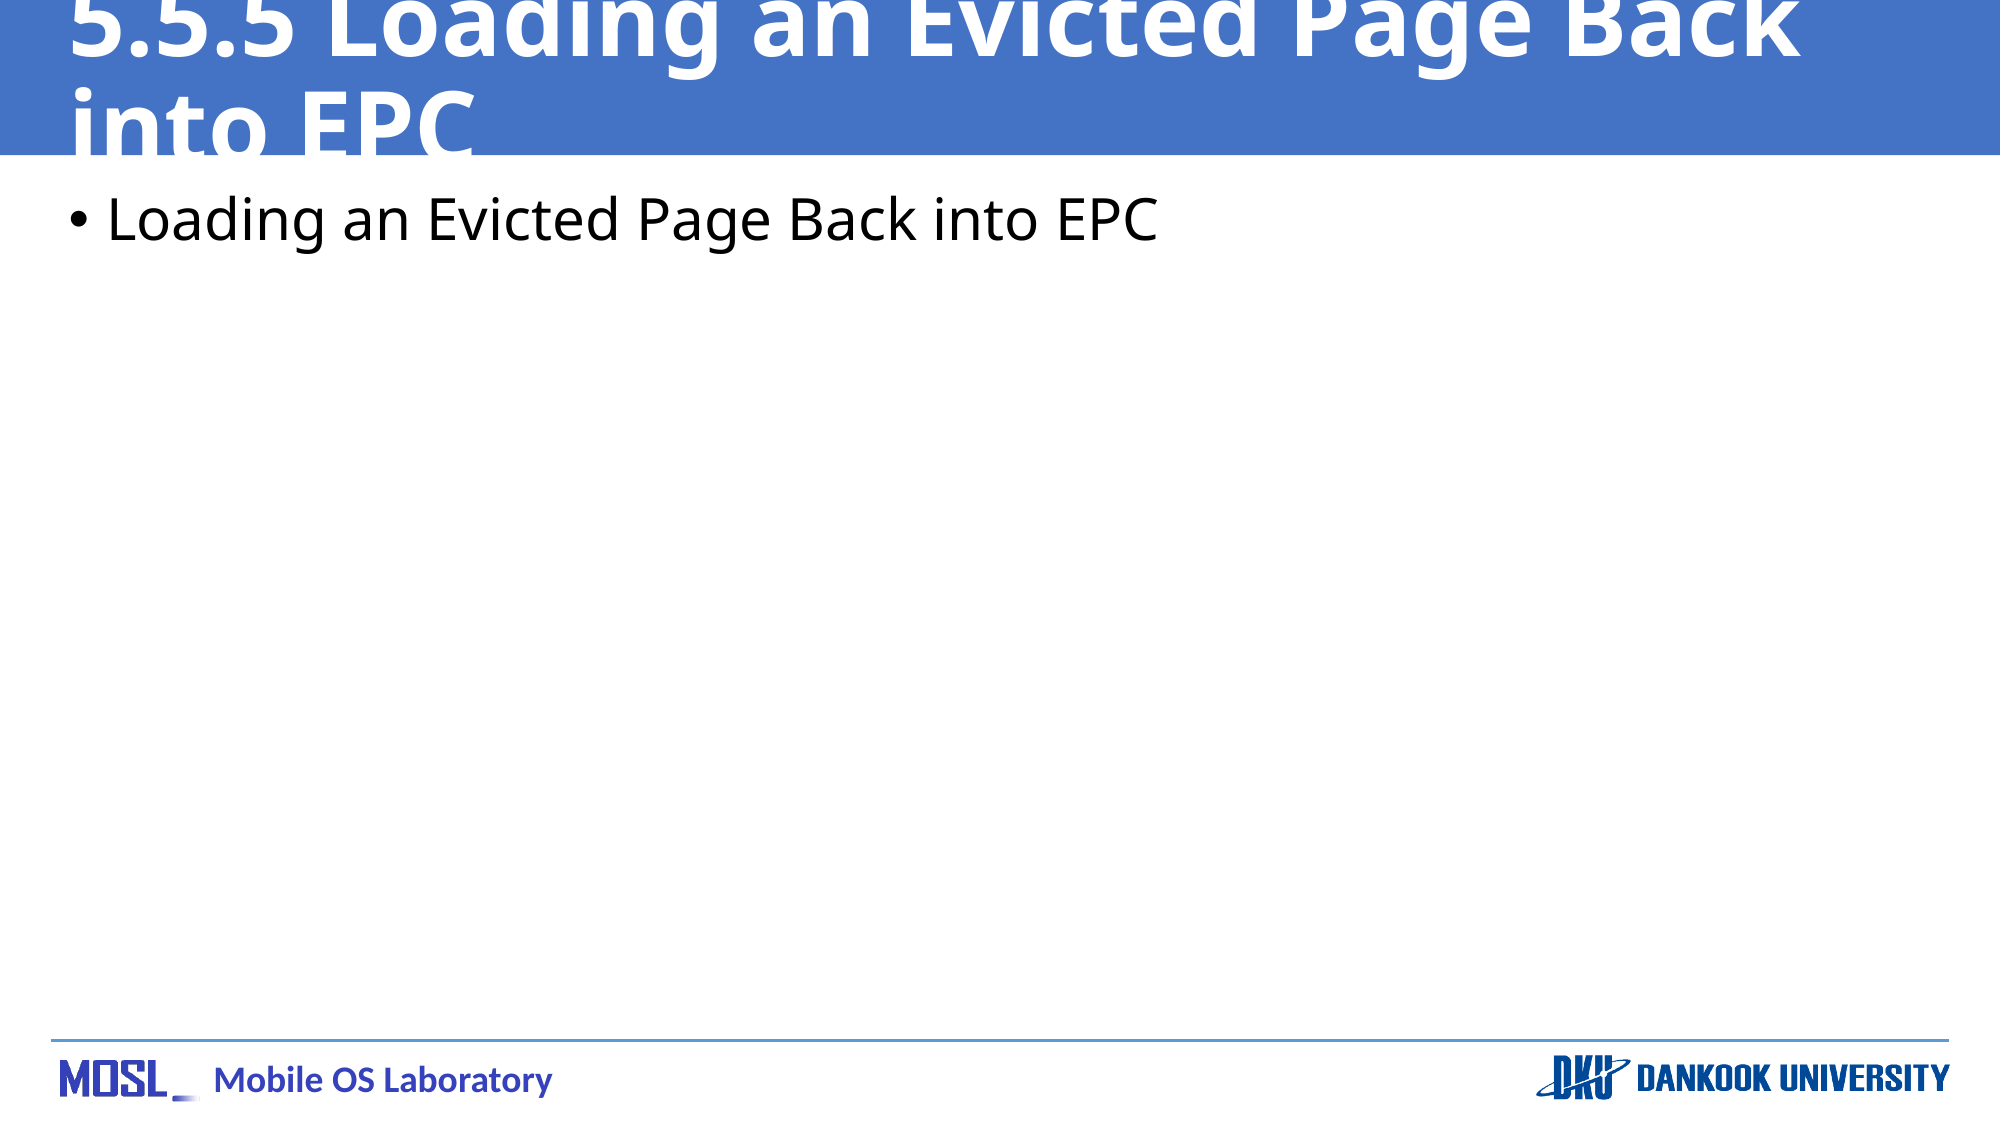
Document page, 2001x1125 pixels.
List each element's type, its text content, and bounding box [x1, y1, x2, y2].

picture [1536, 1055, 1950, 1100]
title 5.5.5 Loading an Evicted Page Back into EPC [53, 2, 1937, 153]
list Loading an Evicted Page Back into EPC [53, 182, 1937, 1014]
picture [39, 1037, 216, 1119]
